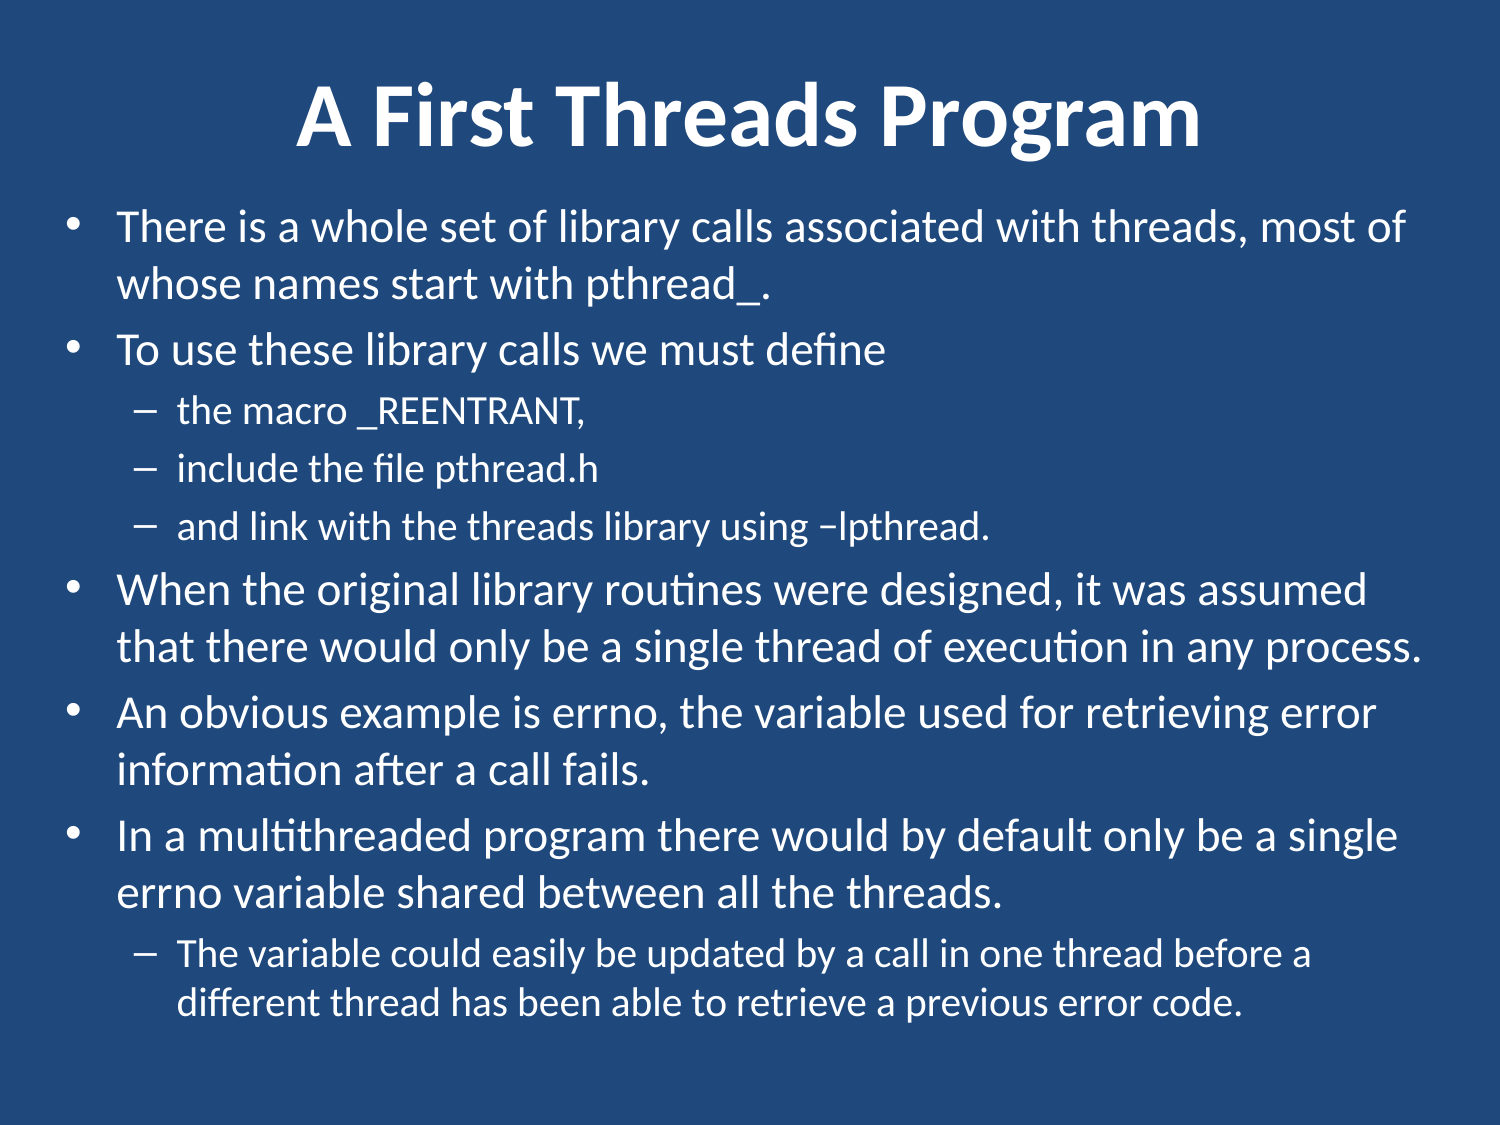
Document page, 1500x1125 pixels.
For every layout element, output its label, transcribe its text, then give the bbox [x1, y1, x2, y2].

title A First Threads Program [75, 45, 1425, 175]
list There is a whole set of library calls associated with threads, most of whose names start with pthread_. To use these library calls we must define the macro _REENTRANT, include the file pthread.h and link with the threads library using −lpthread. When the original library routines were designed, it was assumed that there would only be a single thread of execution in any process. An obvious example is errno, the variable used for retrieving error information after a call fails. In a multithreaded program there would by default only be a single errno variable shared between all the threads. The variable could easily be updated by a call in one thread before a different thread has been able to retrieve a previous error code. [50, 187, 1450, 1050]
